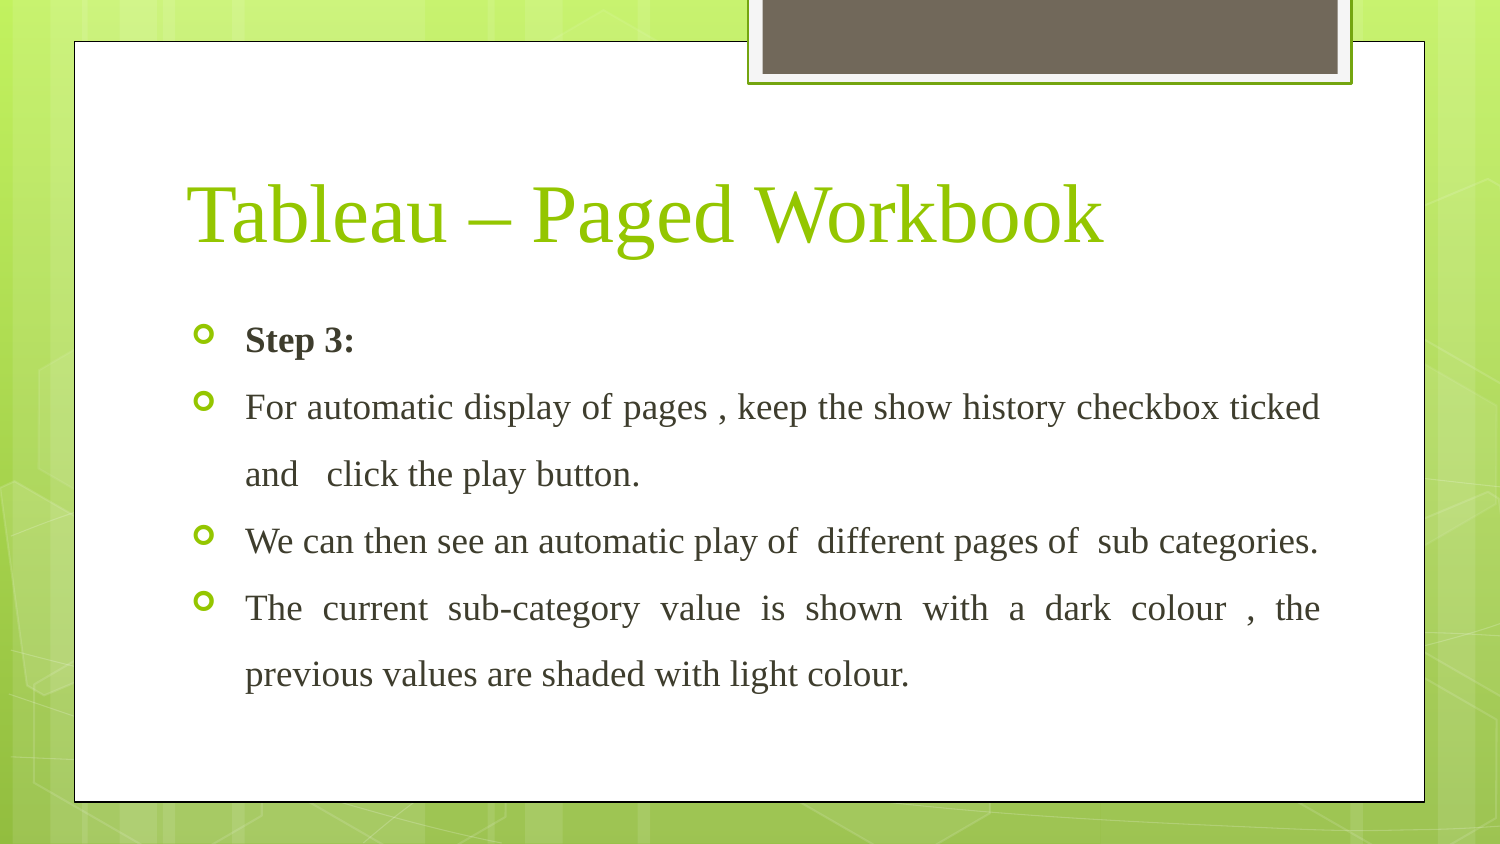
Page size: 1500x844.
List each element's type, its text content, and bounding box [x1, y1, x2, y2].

title Tableau – Paged Workbook [171, 126, 1324, 267]
list Step 3: For automatic display of pages , keep the show history checkbox ticked and click the play button. We can then see an automatic play of different pages of sub categories. The current sub-category value is shown with a dark colour , the previous values are shaded with light colour. [171, 285, 1338, 718]
